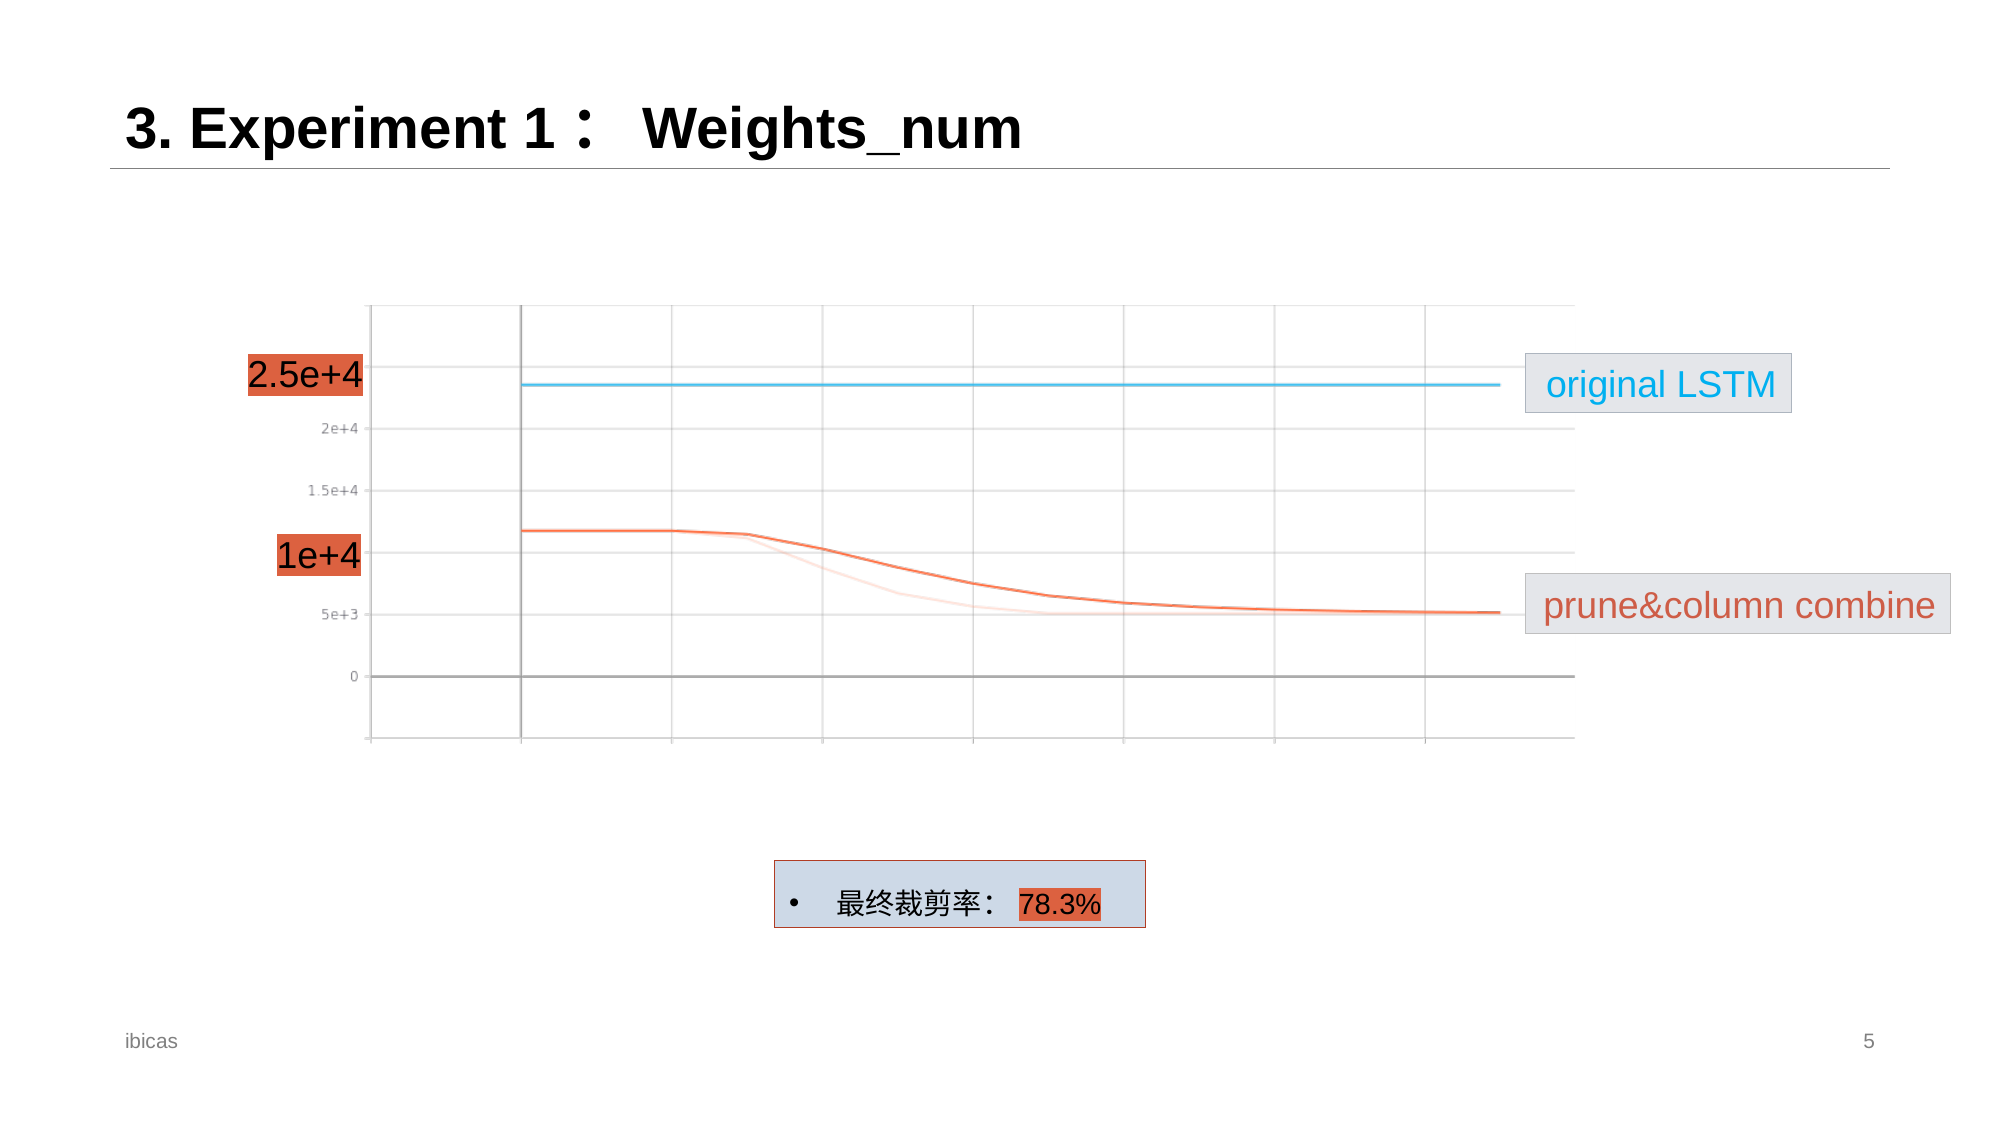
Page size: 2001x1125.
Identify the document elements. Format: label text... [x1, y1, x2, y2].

picture [288, 305, 1576, 765]
title 3. Experiment 1：Weights_num [109, 0, 1890, 169]
text_box prune&column combine [1576, 573, 1951, 634]
footer ibicas [109, 1023, 790, 1058]
text_box 最终裁剪率：78.3% [774, 860, 1146, 928]
text_box 2.5e+4 [232, 342, 288, 403]
text_box original LSTM [1576, 353, 1792, 413]
text_box 1e+4 [261, 523, 288, 583]
slide_number 5 [1412, 1023, 1890, 1058]
